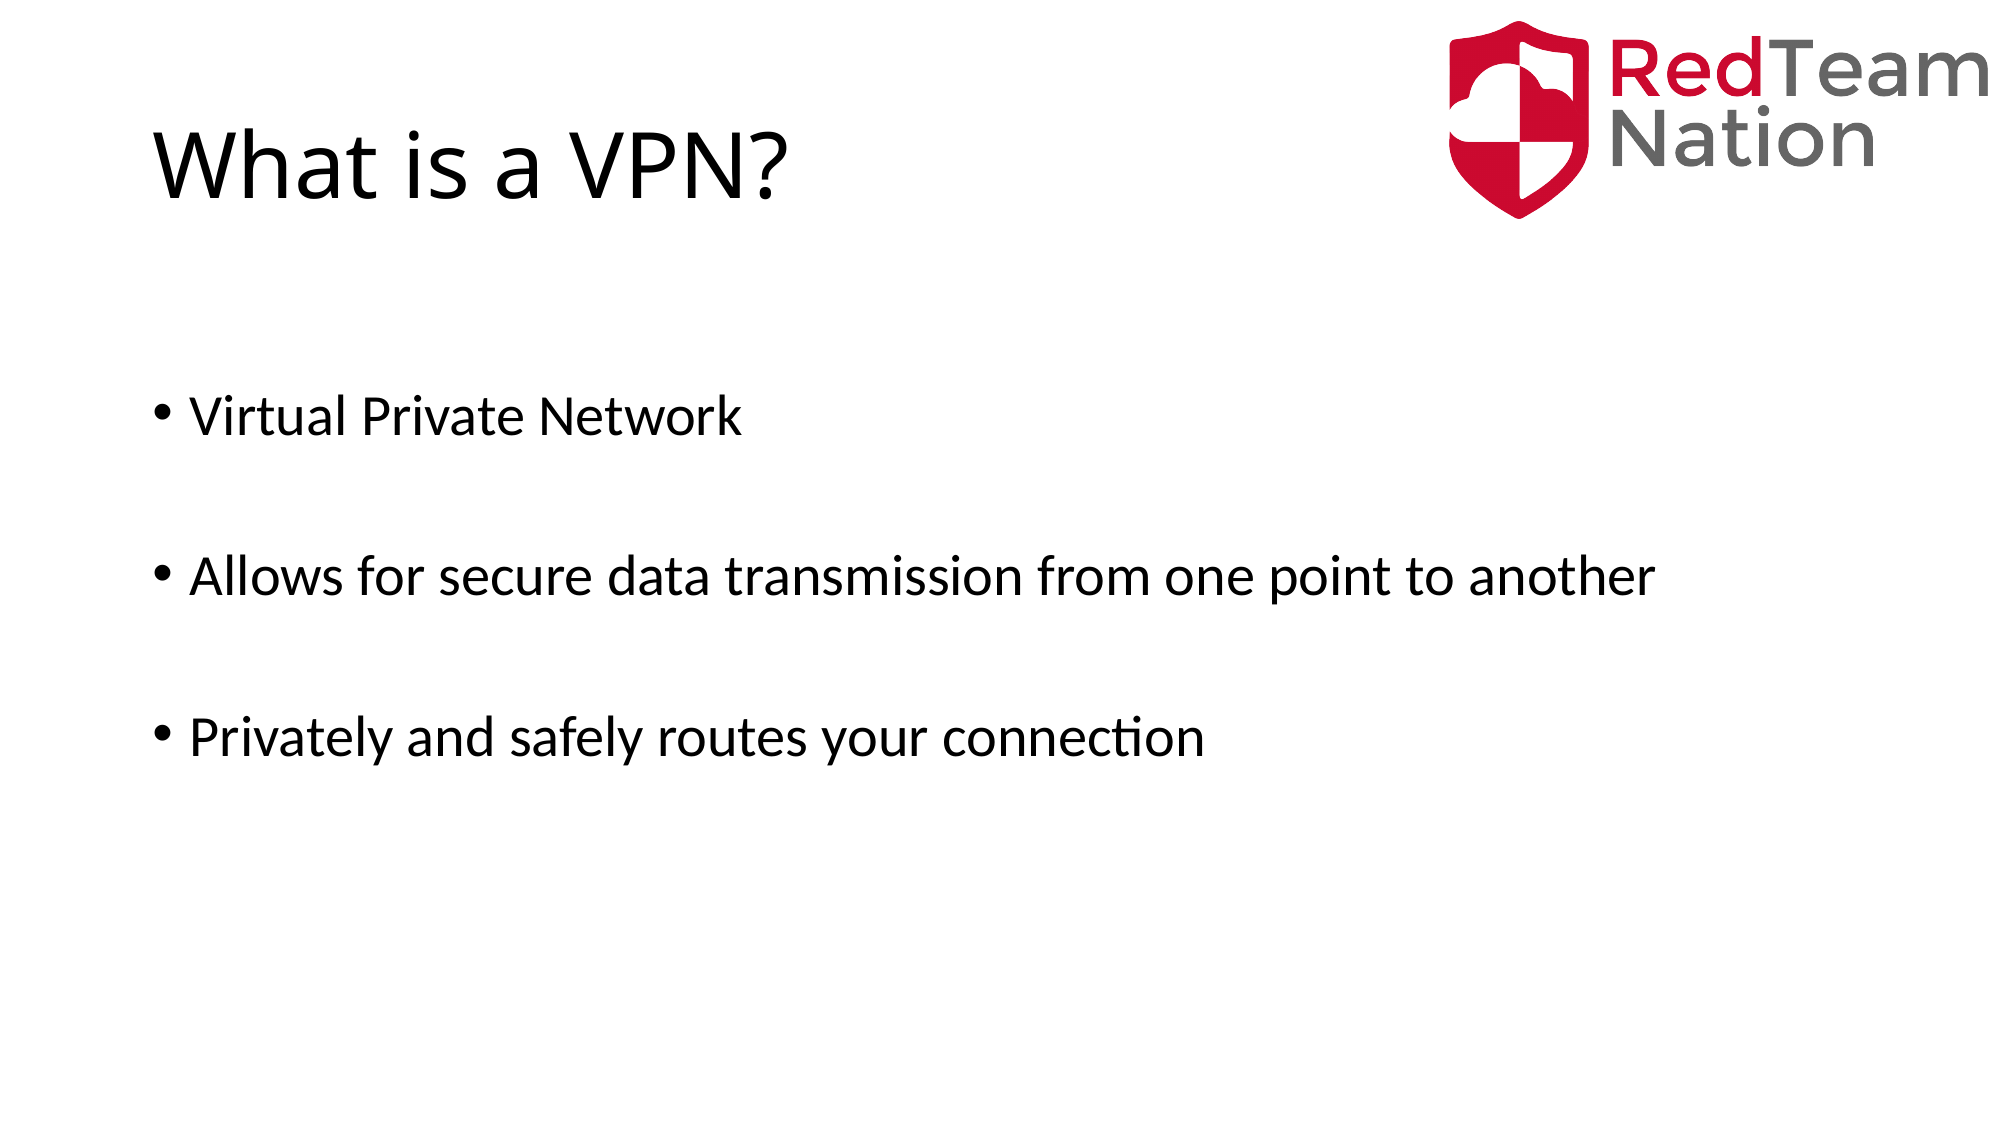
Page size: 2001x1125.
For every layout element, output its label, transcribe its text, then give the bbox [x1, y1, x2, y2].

picture [1449, 21, 1988, 220]
title What is a VPN? [137, 59, 1863, 278]
list Virtual Private Network Allows for secure data transmission from one point to another Privately and safely routes your connection [137, 299, 1863, 1014]
